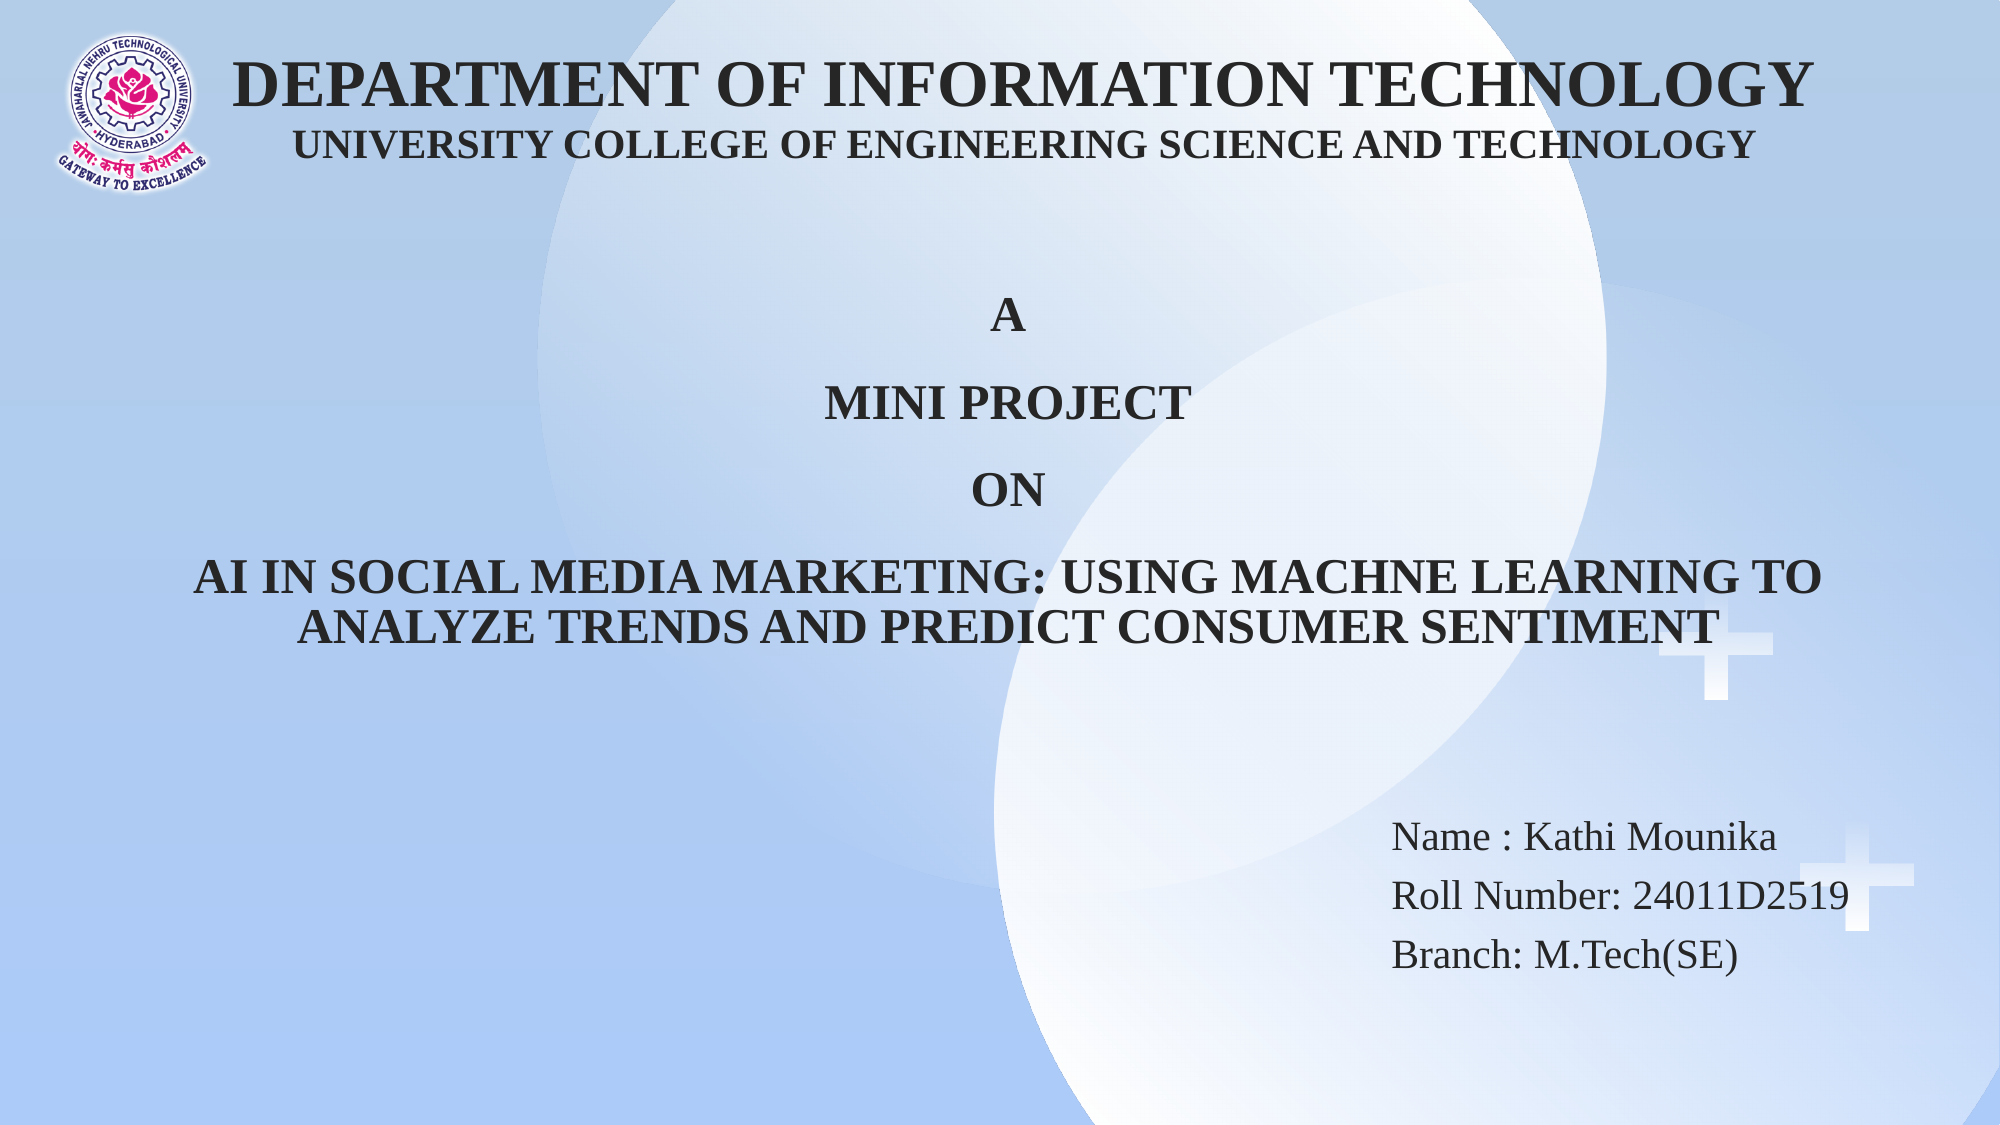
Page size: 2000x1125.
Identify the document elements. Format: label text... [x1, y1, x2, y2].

picture [0, 0, 250, 226]
list A MINI PROJECT ON AI IN SOCIAL MEDIA MARKETING: USING MACHNE LEARNING TO ANALYZE TRENDS AND PREDICT CONSUMER SENTIMENT [166, 284, 1843, 665]
title DEPARTMENT OF INFORMATION TECHNOLOGY UNIVERSITY COLLEGE OF ENGINEERING SCIENCE AND TECHNOLOGY [250, 0, 1863, 175]
picture [537, 0, 2000, 1125]
text_box Name : Kathi Mounika Roll Number: 24011D2519 Branch: M.Tech(SE) [1361, 805, 2000, 1028]
